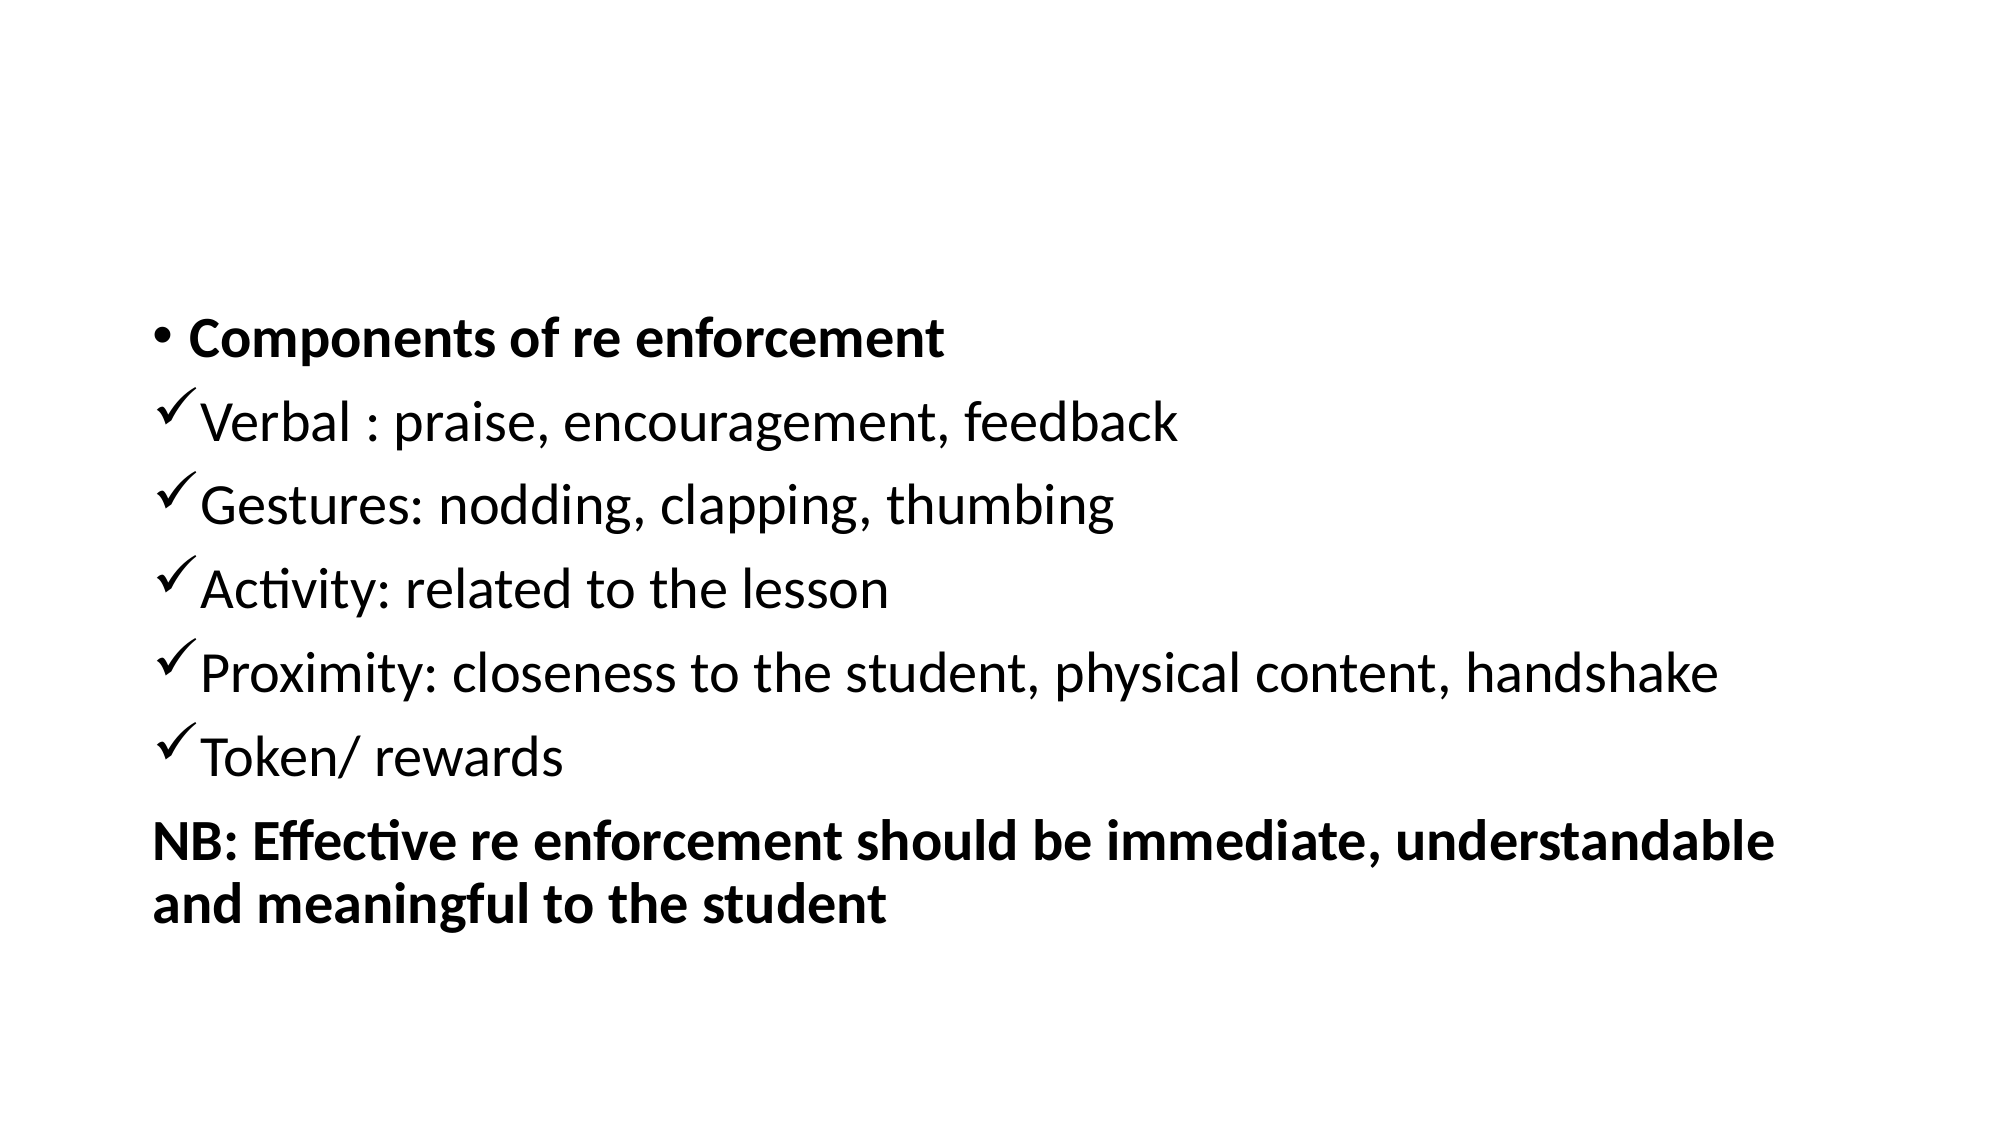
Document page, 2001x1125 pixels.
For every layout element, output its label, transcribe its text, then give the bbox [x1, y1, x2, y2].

list Components of re enforcement Verbal : praise, encouragement, feedback Gestures: nodding, clapping, thumbing Activity: related to the lesson Proximity: closeness to the student, physical content, handshake Token/ rewards NB: Effective re enforcement should be immediate, understandable and meaningful to the student [137, 299, 1863, 1014]
